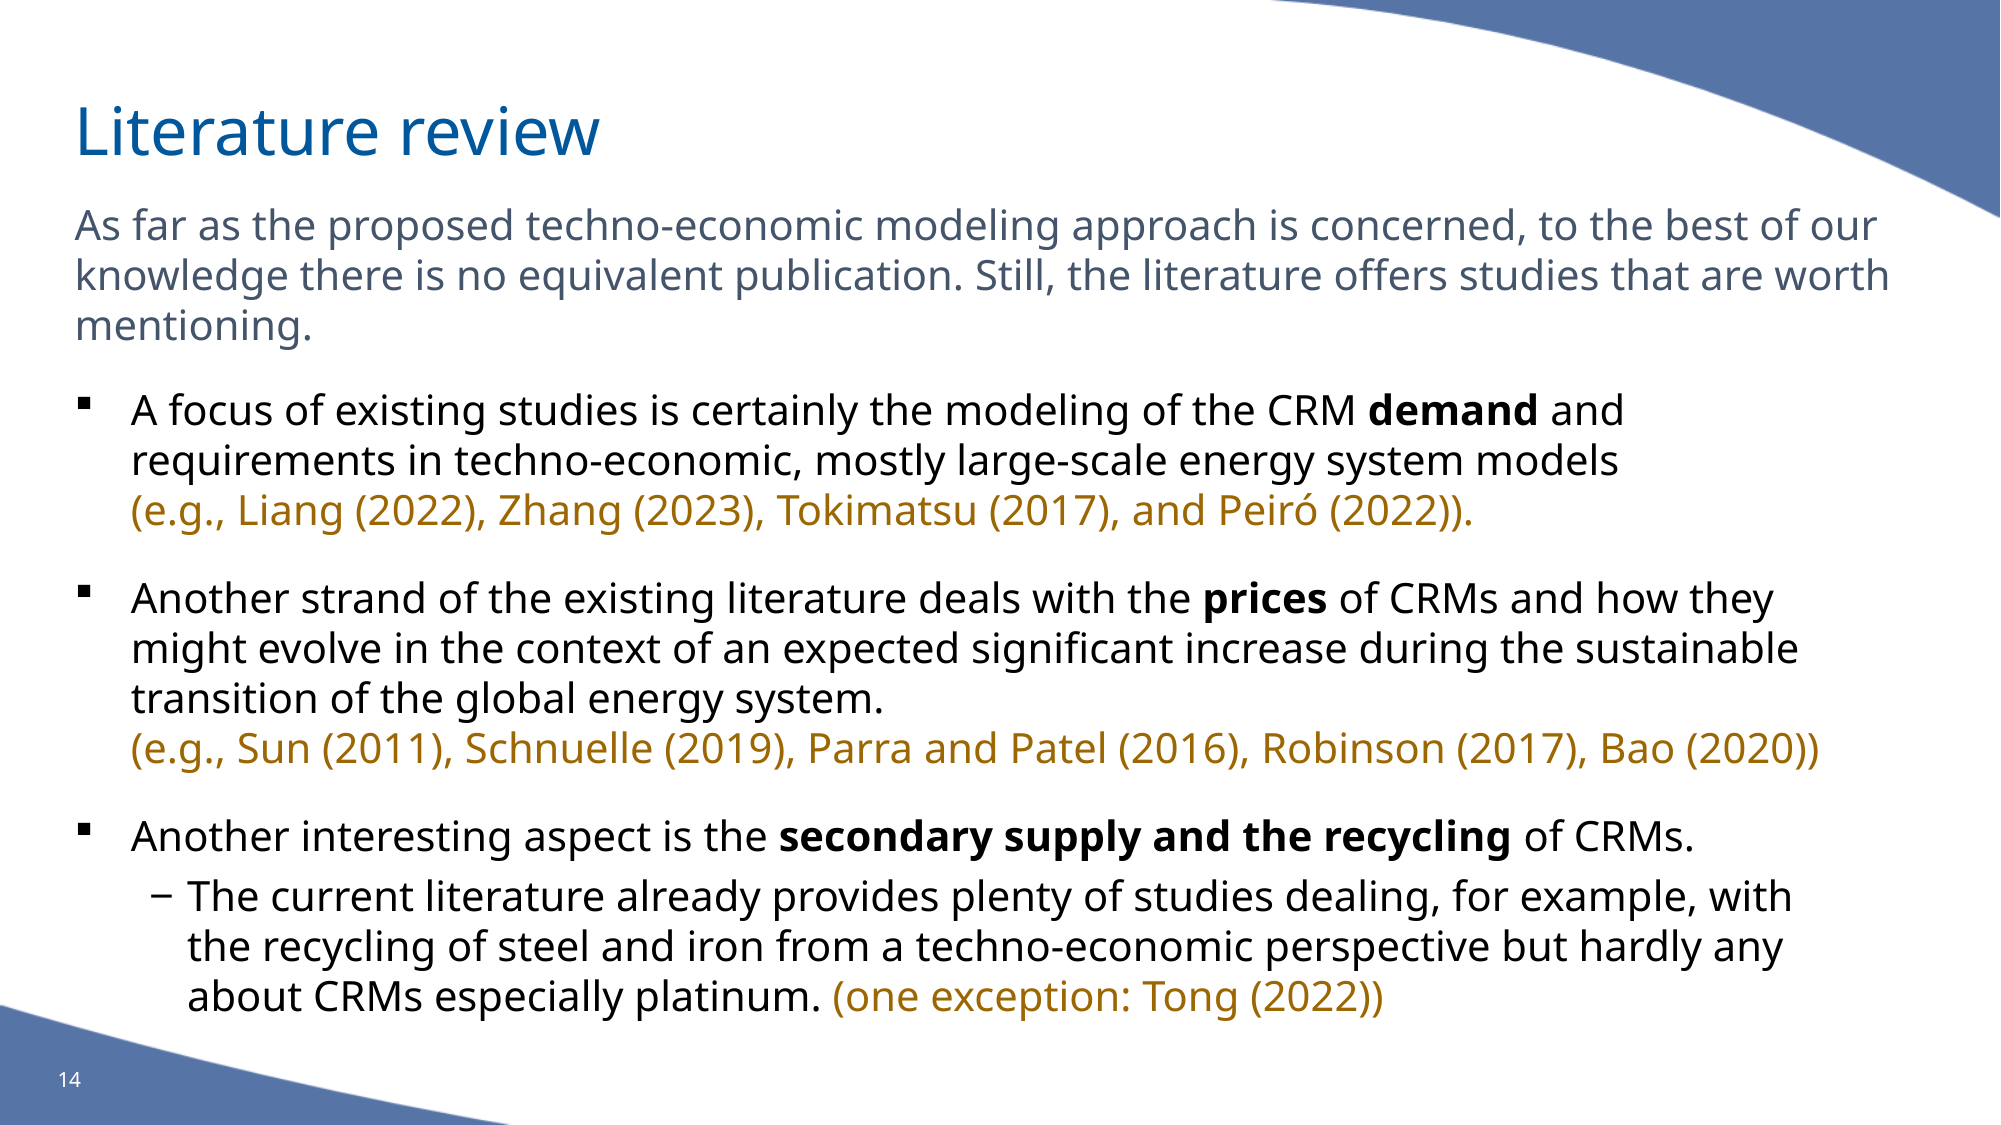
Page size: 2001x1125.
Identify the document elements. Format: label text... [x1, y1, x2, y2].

title Literature review [59, 43, 1863, 191]
text_box As far as the proposed techno-economic modeling approach is concerned, to the best of our knowledge there is no equivalent publication. Still, the literature offers studies that are worth mentioning. [59, 191, 1918, 354]
list A focus of existing studies is certainly the modeling of the CRM demand and requirements in techno-economic, mostly large-scale energy system models (e.g., Liang (2022), Zhang (2023), Tokimatsu (2017), and Peiró (2022)). Another strand of the existing literature deals with the prices of CRMs and how they might evolve in the context of an expected significant increase during the sustainable transition of the global energy system. (e.g., Sun (2011), Schnuelle (2019), Parra and Patel (2016), Robinson (2017), Bao (2020)) Another interesting aspect is the secondary supply and the recycling of CRMs. The current literature already provides plenty of studies dealing, for example, with the recycling of steel and iron from a techno-economic perspective but hardly any about CRMs especially platinum. (one exception: Tong (2022)) [59, 376, 1863, 1043]
text_box [59, 354, 1797, 913]
slide_number 14 [42, 1042, 493, 1102]
